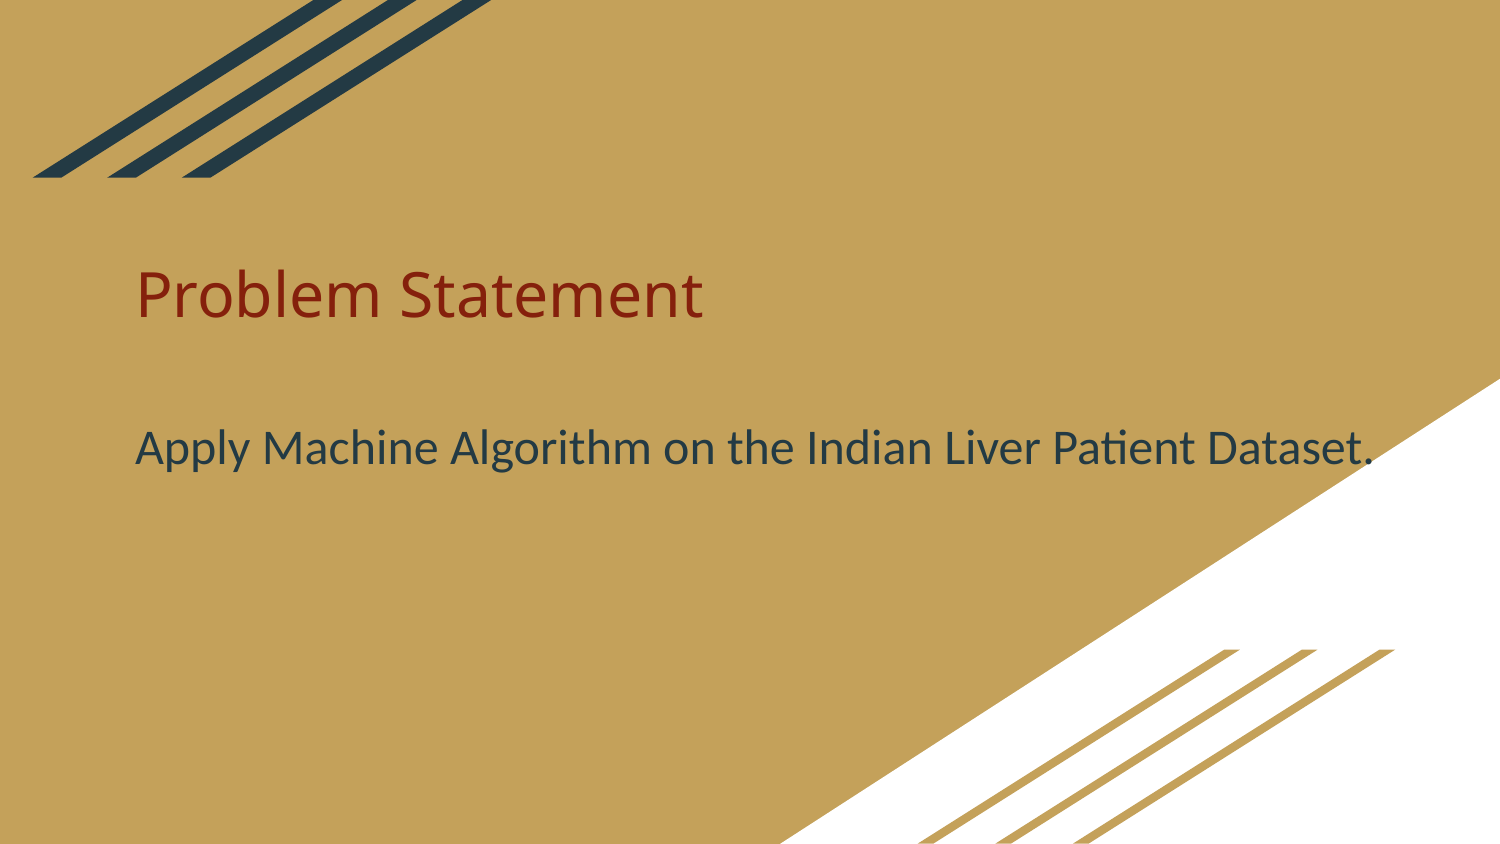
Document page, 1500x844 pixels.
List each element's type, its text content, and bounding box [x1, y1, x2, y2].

title Problem Statement Apply Machine Algorithm on the Indian Liver Patient Dataset. [119, 286, 1442, 557]
